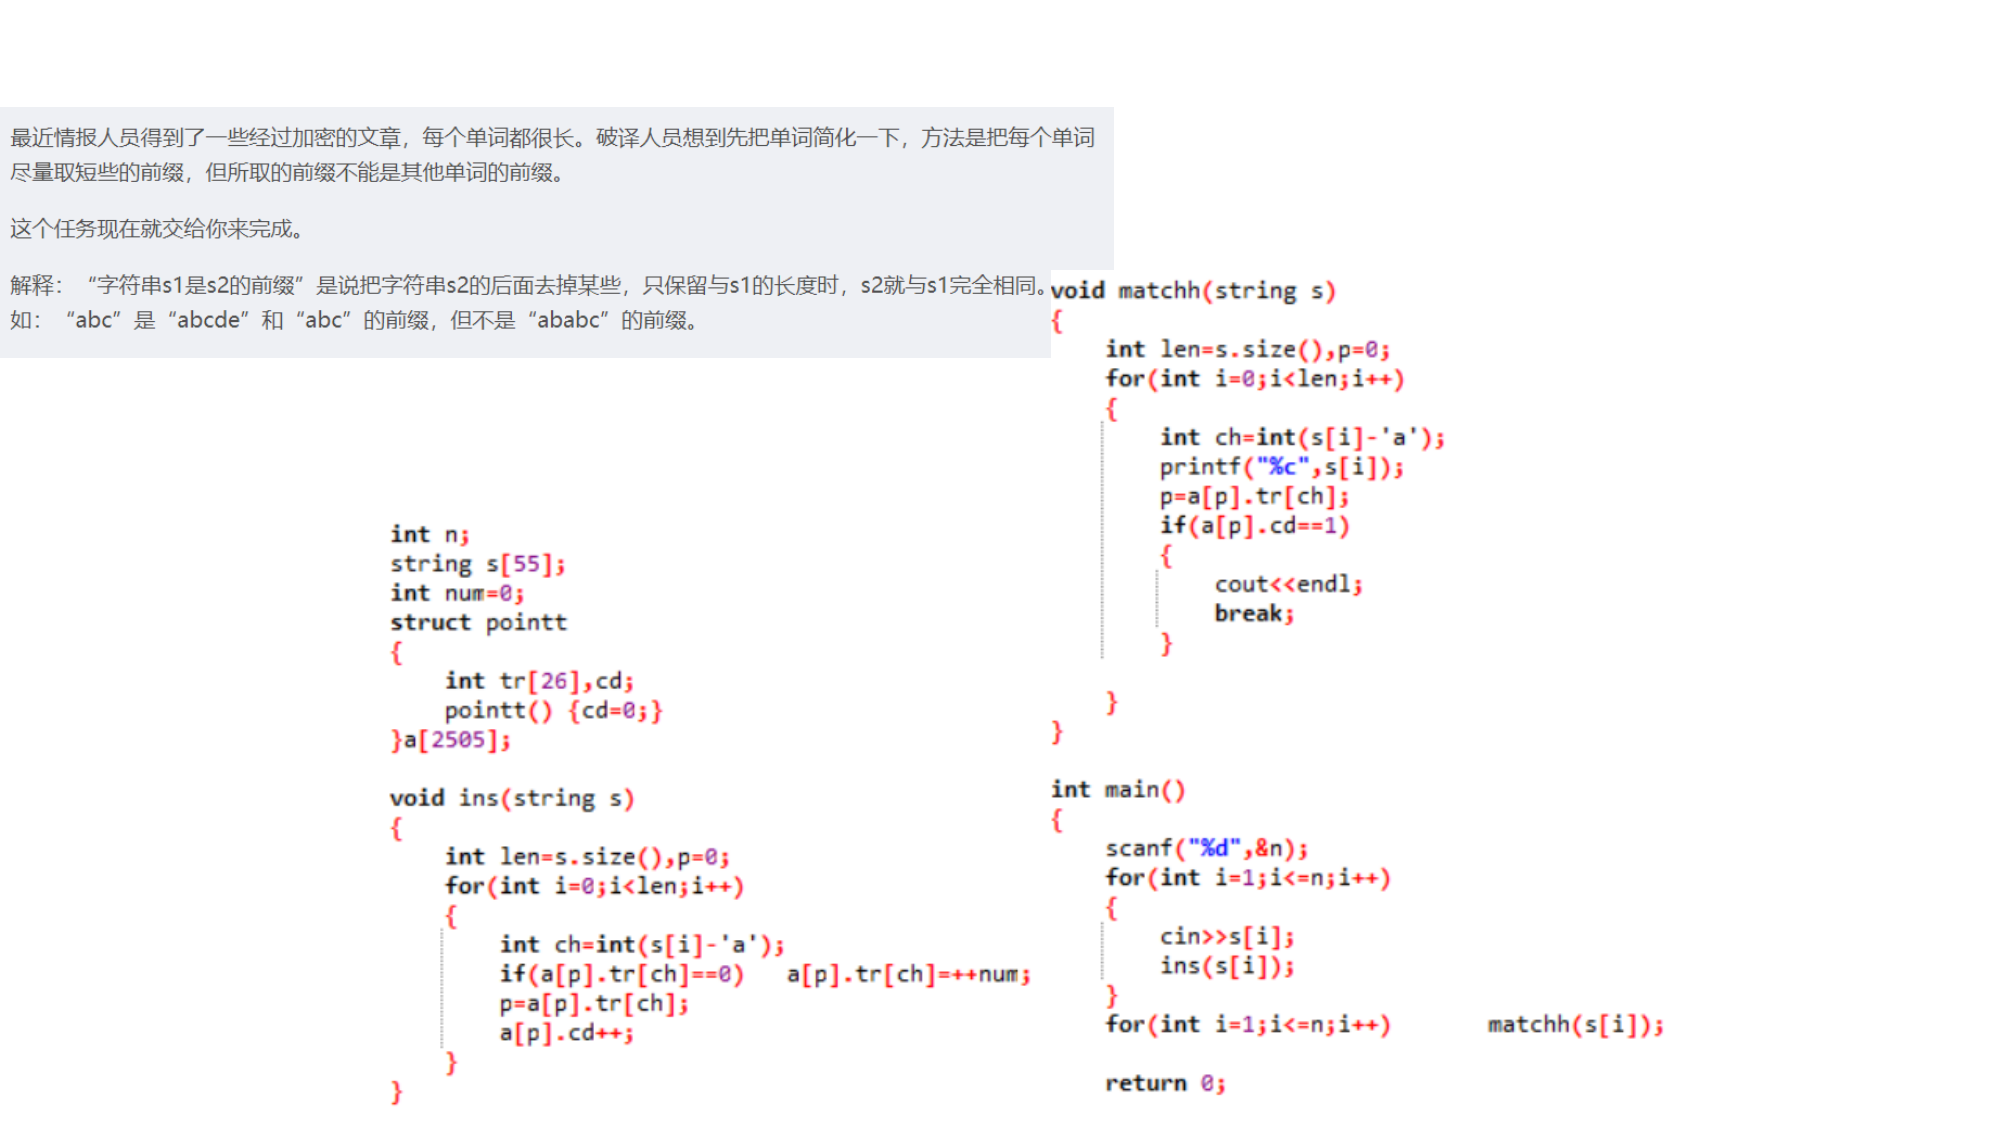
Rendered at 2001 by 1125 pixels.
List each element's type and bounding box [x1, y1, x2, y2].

picture [0, 107, 1985, 1125]
